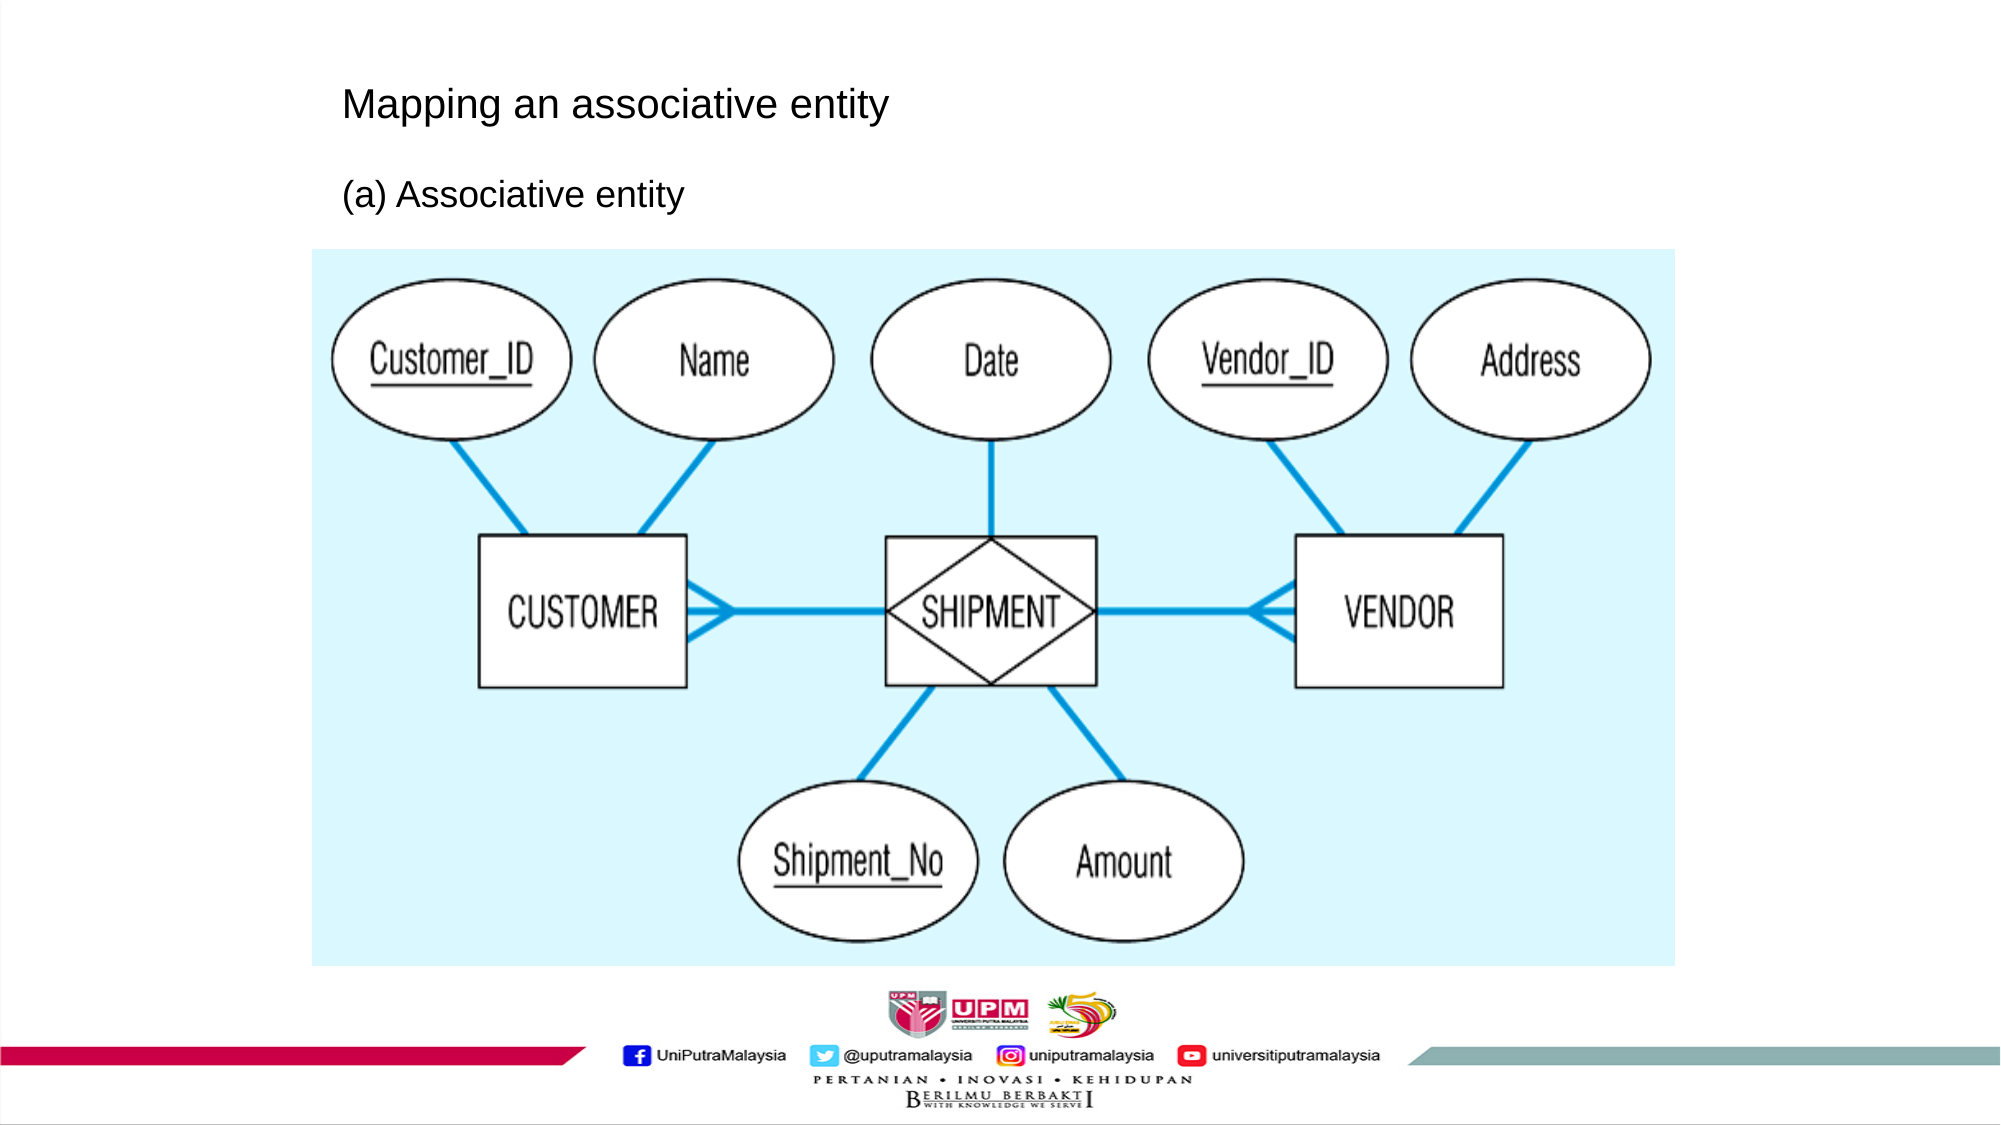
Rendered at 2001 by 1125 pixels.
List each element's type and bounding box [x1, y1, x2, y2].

text_box [312, 69, 1675, 966]
picture [0, 0, 2001, 1125]
